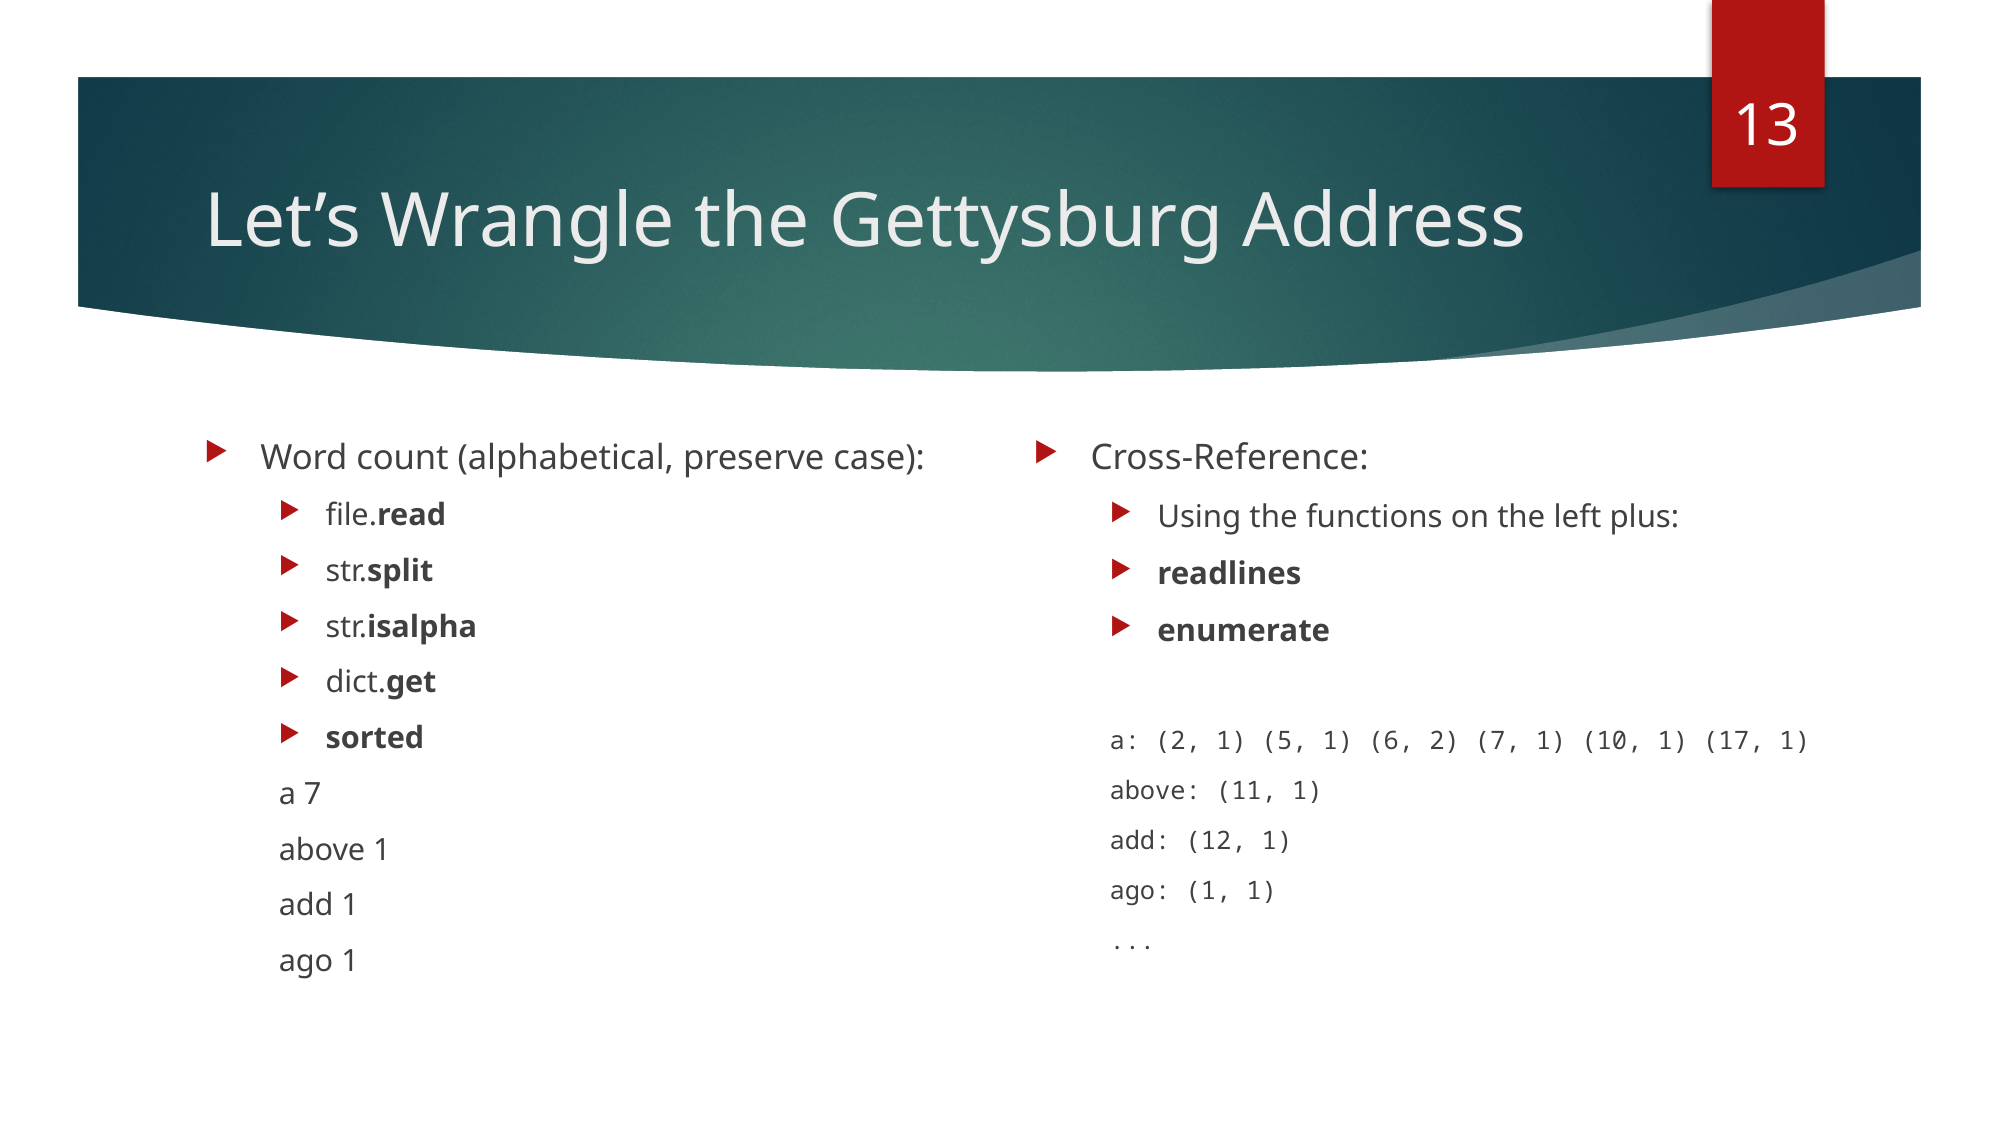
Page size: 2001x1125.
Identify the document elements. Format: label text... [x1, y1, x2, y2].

list Word count (alphabetical, preserve case): file.read str.split str.isalpha dict.get sorted a 7 above 1 add 1 ago 1 [189, 427, 982, 988]
title Let’s Wrangle the Gettysburg Address [189, 158, 1638, 275]
list Cross-Reference: Using the functions on the left plus: readlines enumerate a: (2, 1) (5, 1) (6, 2) (7, 1) (10, 1) (17, 1) above: (11, 1) add: (12, 1) ago: (1, 1) ... [1018, 427, 1836, 988]
slide_number 13 [1698, 48, 1836, 175]
